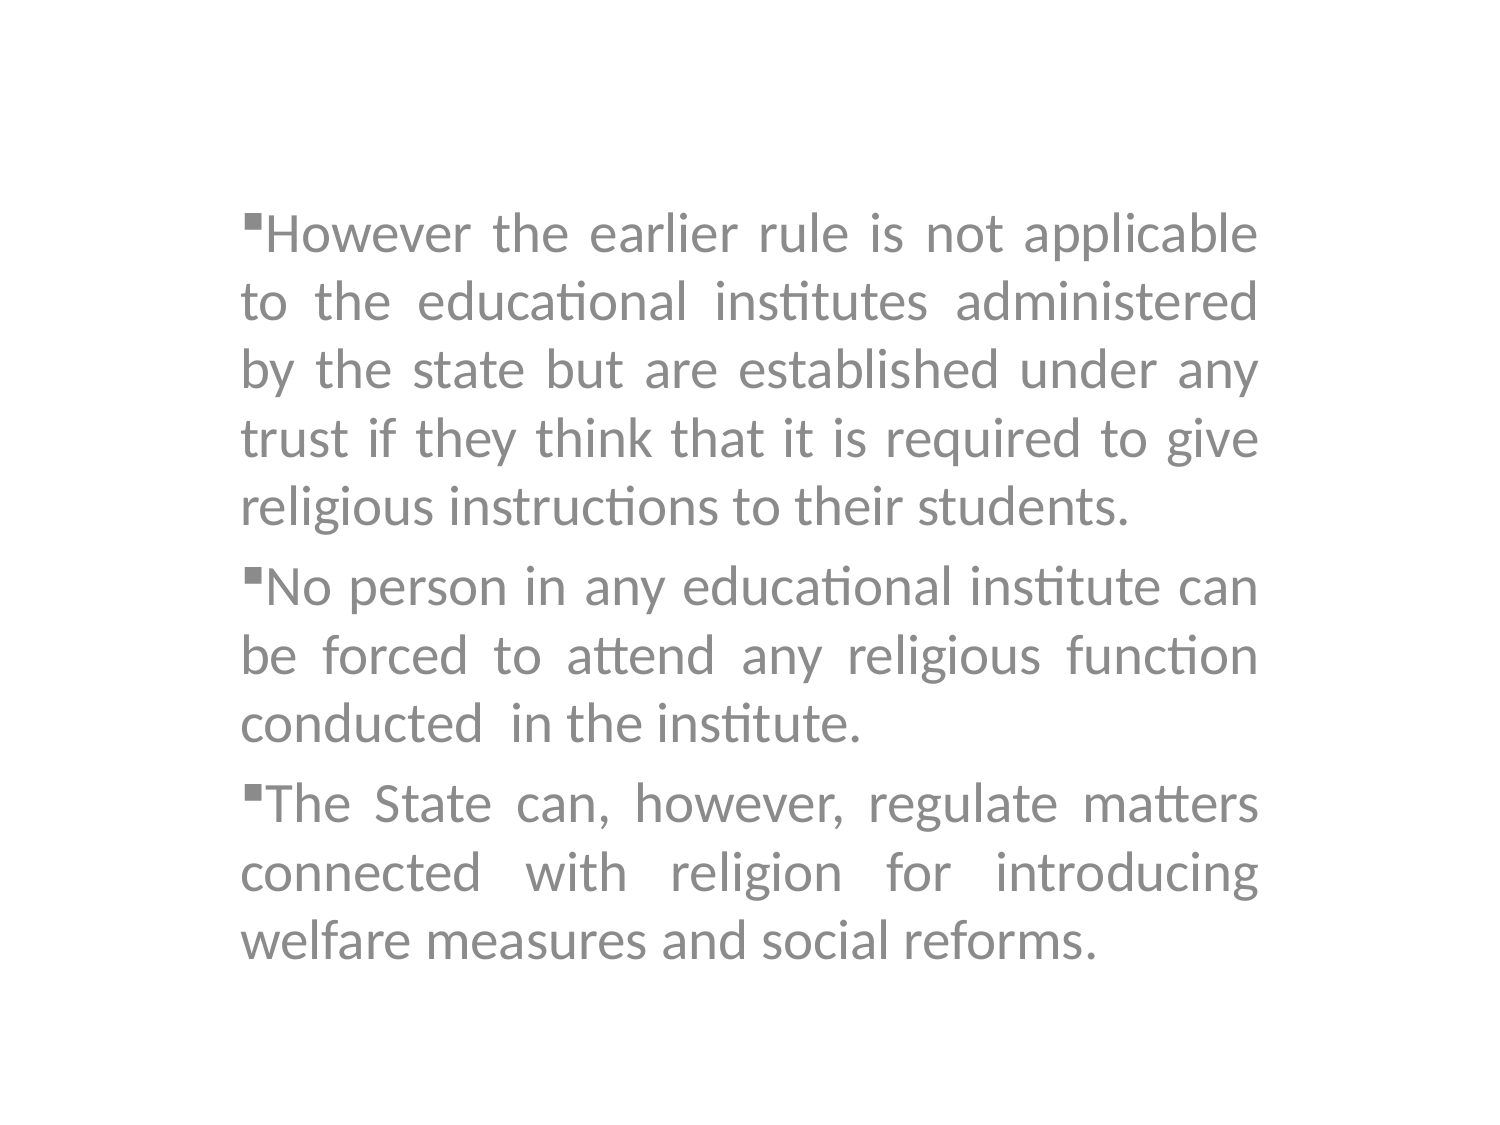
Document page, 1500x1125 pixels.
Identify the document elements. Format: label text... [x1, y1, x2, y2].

subtitle However the earlier rule is not applicable to the educational institutes administered by the state but are established under any trust if they think that it is required to give religious instructions to their students. No person in any educational institute can be forced to attend any religious function conducted in the institute. The State can, however, regulate matters connected with religion for introducing welfare measures and social reforms. [225, 187, 1275, 985]
